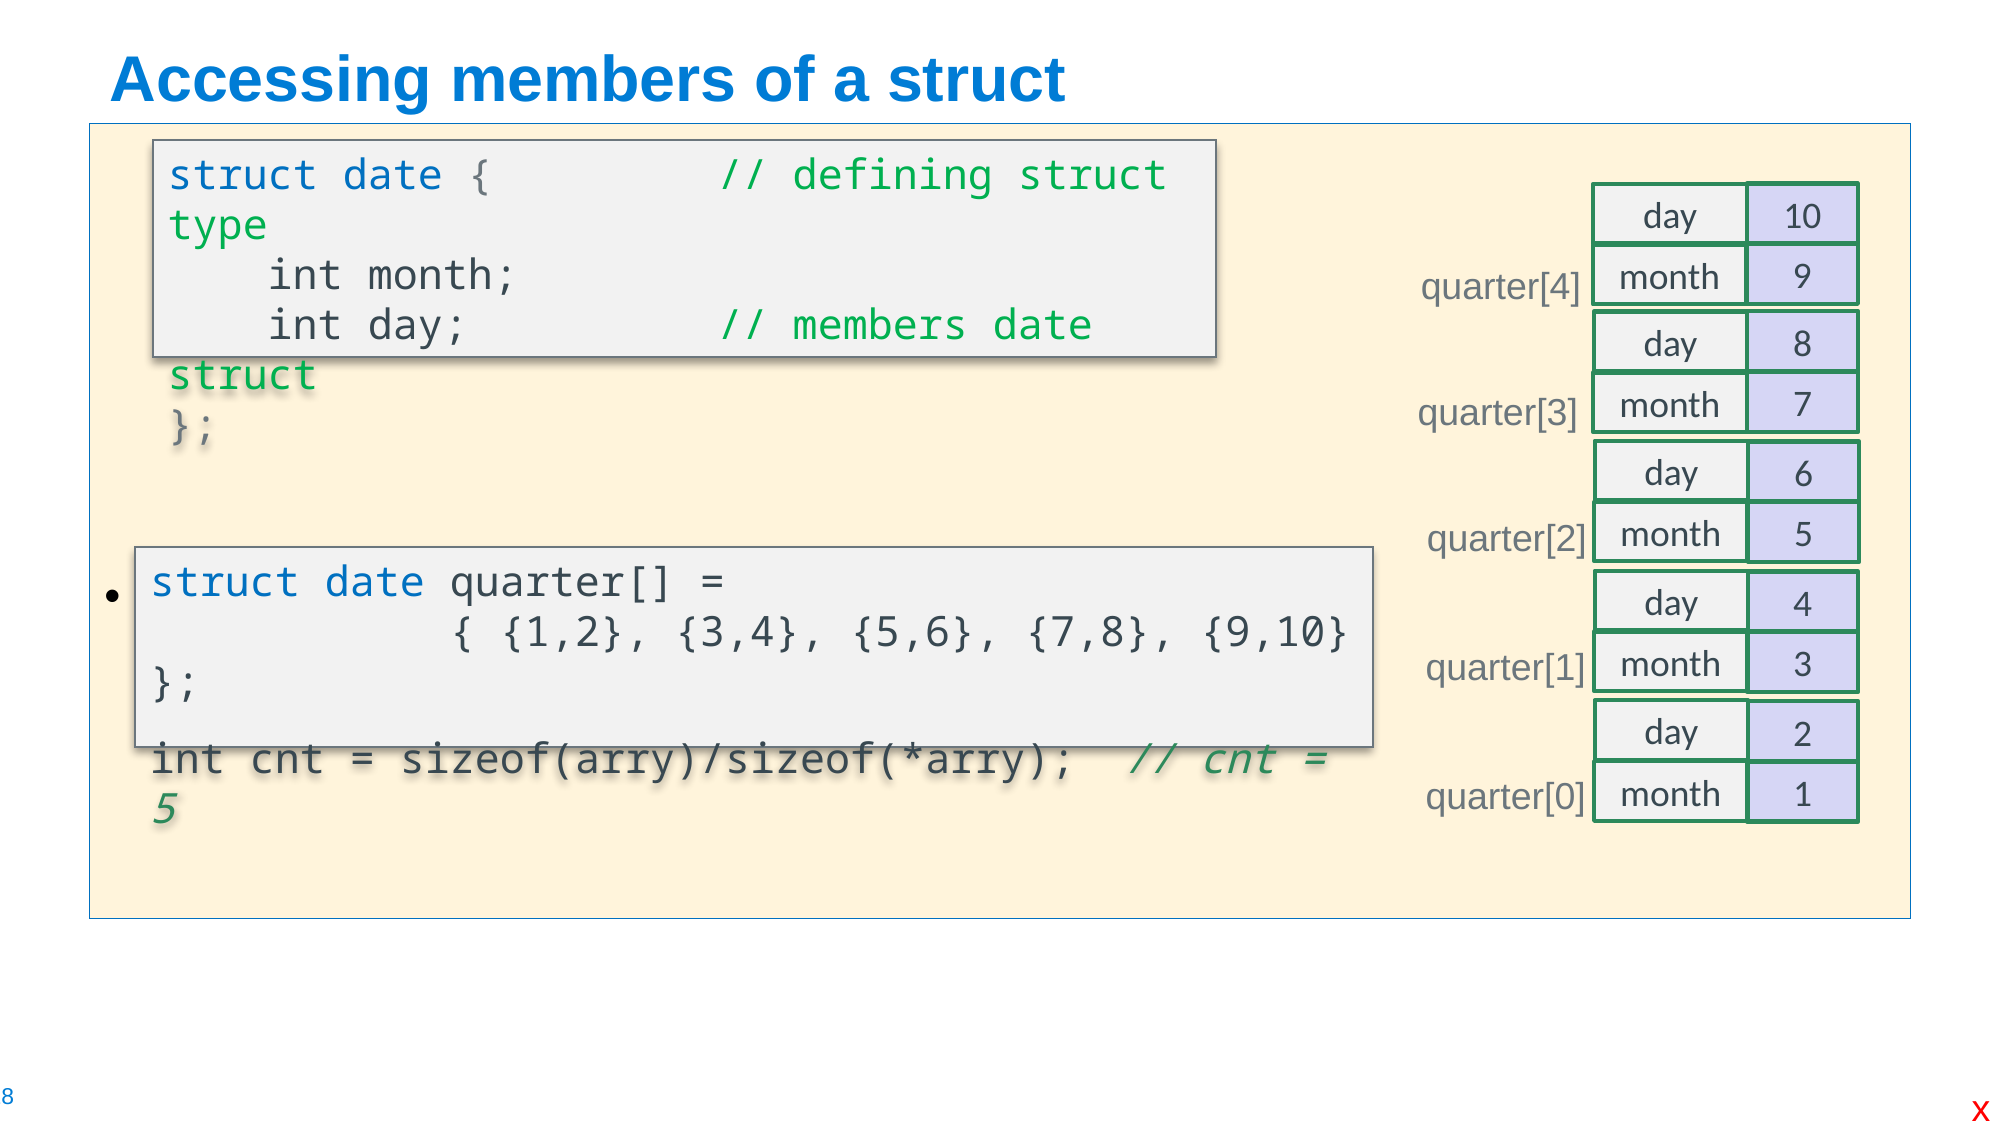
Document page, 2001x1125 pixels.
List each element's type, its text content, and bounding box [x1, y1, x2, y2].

list You can create an array of structs and initialize them [89, 123, 1911, 919]
text_box month [1594, 761, 1747, 821]
text_box day [1594, 700, 1748, 760]
text_box month [1592, 244, 1746, 305]
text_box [1747, 311, 1859, 433]
text_box quarter[3] [1402, 380, 1593, 440]
text_box quarter[2] [1412, 506, 1603, 566]
text_box month [1594, 501, 1748, 562]
text_box day [1593, 311, 1747, 372]
text_box day [1594, 440, 1749, 501]
text_box quarter[0] [1410, 764, 1601, 825]
text_box struct date { // defining struct type int month; int day; // members date struct }; [152, 140, 1217, 357]
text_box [1746, 183, 1858, 305]
text_box x [1956, 1076, 2000, 1125]
text_box quarter[4] [1405, 254, 1596, 315]
title Accessing members of a struct [94, 49, 1820, 123]
text_box day [1593, 183, 1746, 244]
text_box struct date quarter[] = { {1,2}, {3,4}, {5,6}, {7,8}, {9,10} }; int cnt = sizeof(arry)/sizeof(*arry); // cnt = 5 [134, 547, 1374, 747]
text_box month [1594, 631, 1747, 692]
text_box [1747, 571, 1859, 693]
text_box quarter[1] [1410, 635, 1601, 695]
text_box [1748, 441, 1860, 563]
text_box month [1593, 372, 1747, 433]
text_box day [1594, 570, 1749, 631]
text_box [1747, 701, 1859, 823]
